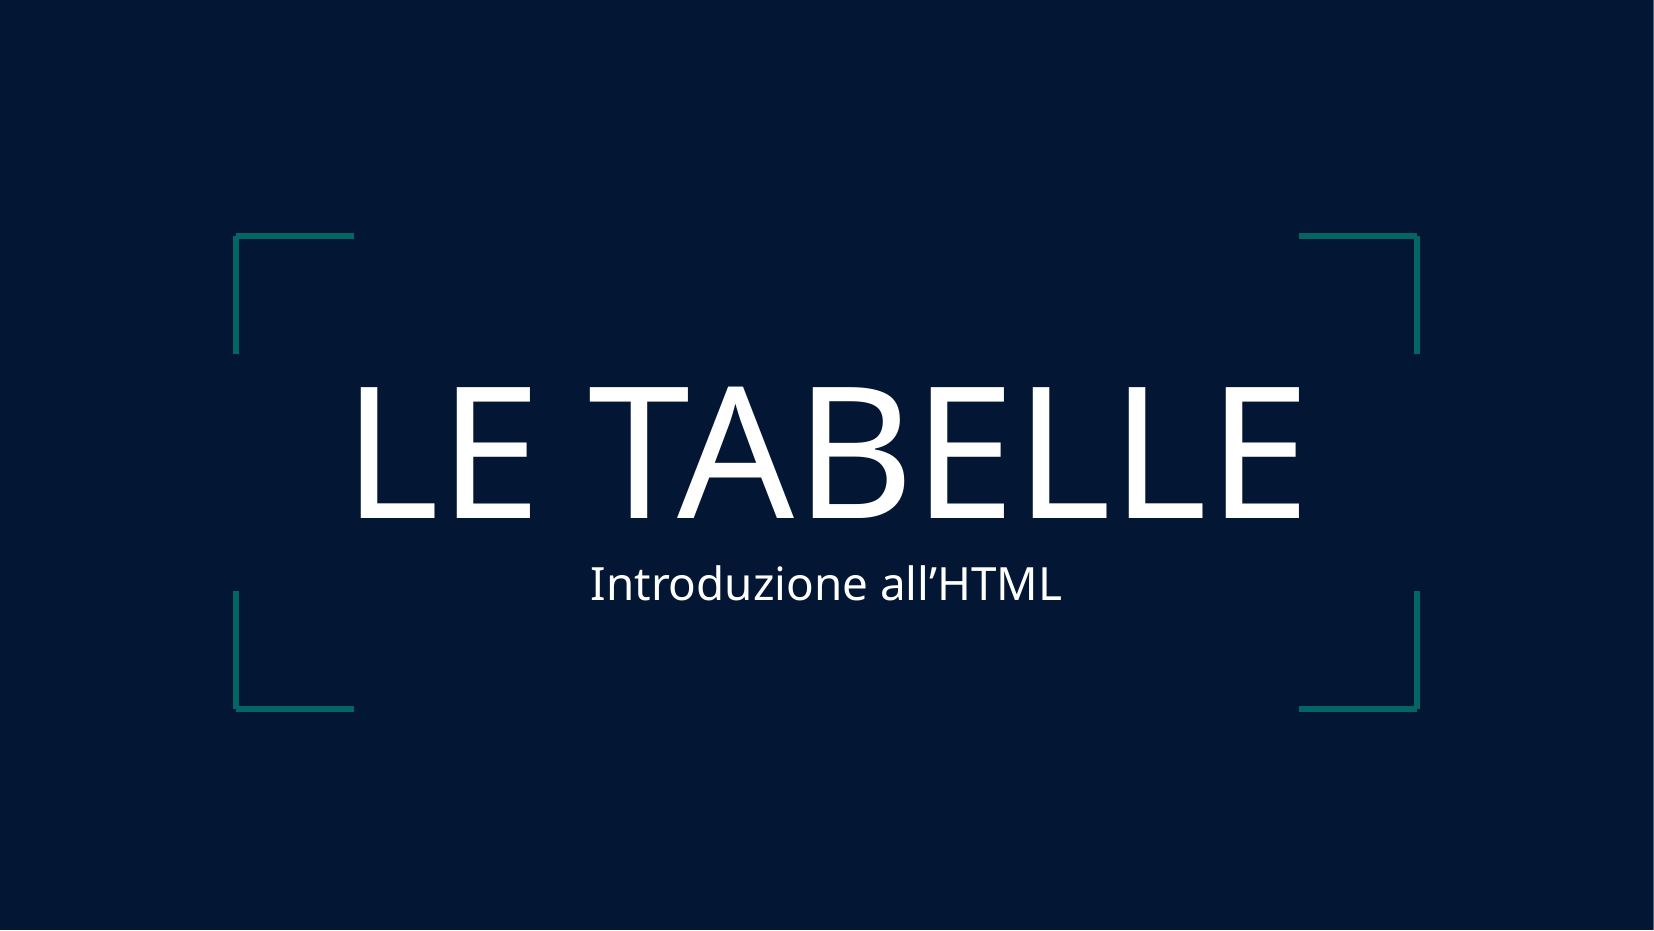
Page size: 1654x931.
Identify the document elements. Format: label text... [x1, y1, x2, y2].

text_box LE TABELLE Introduzione all’HTML [236, 236, 1418, 709]
